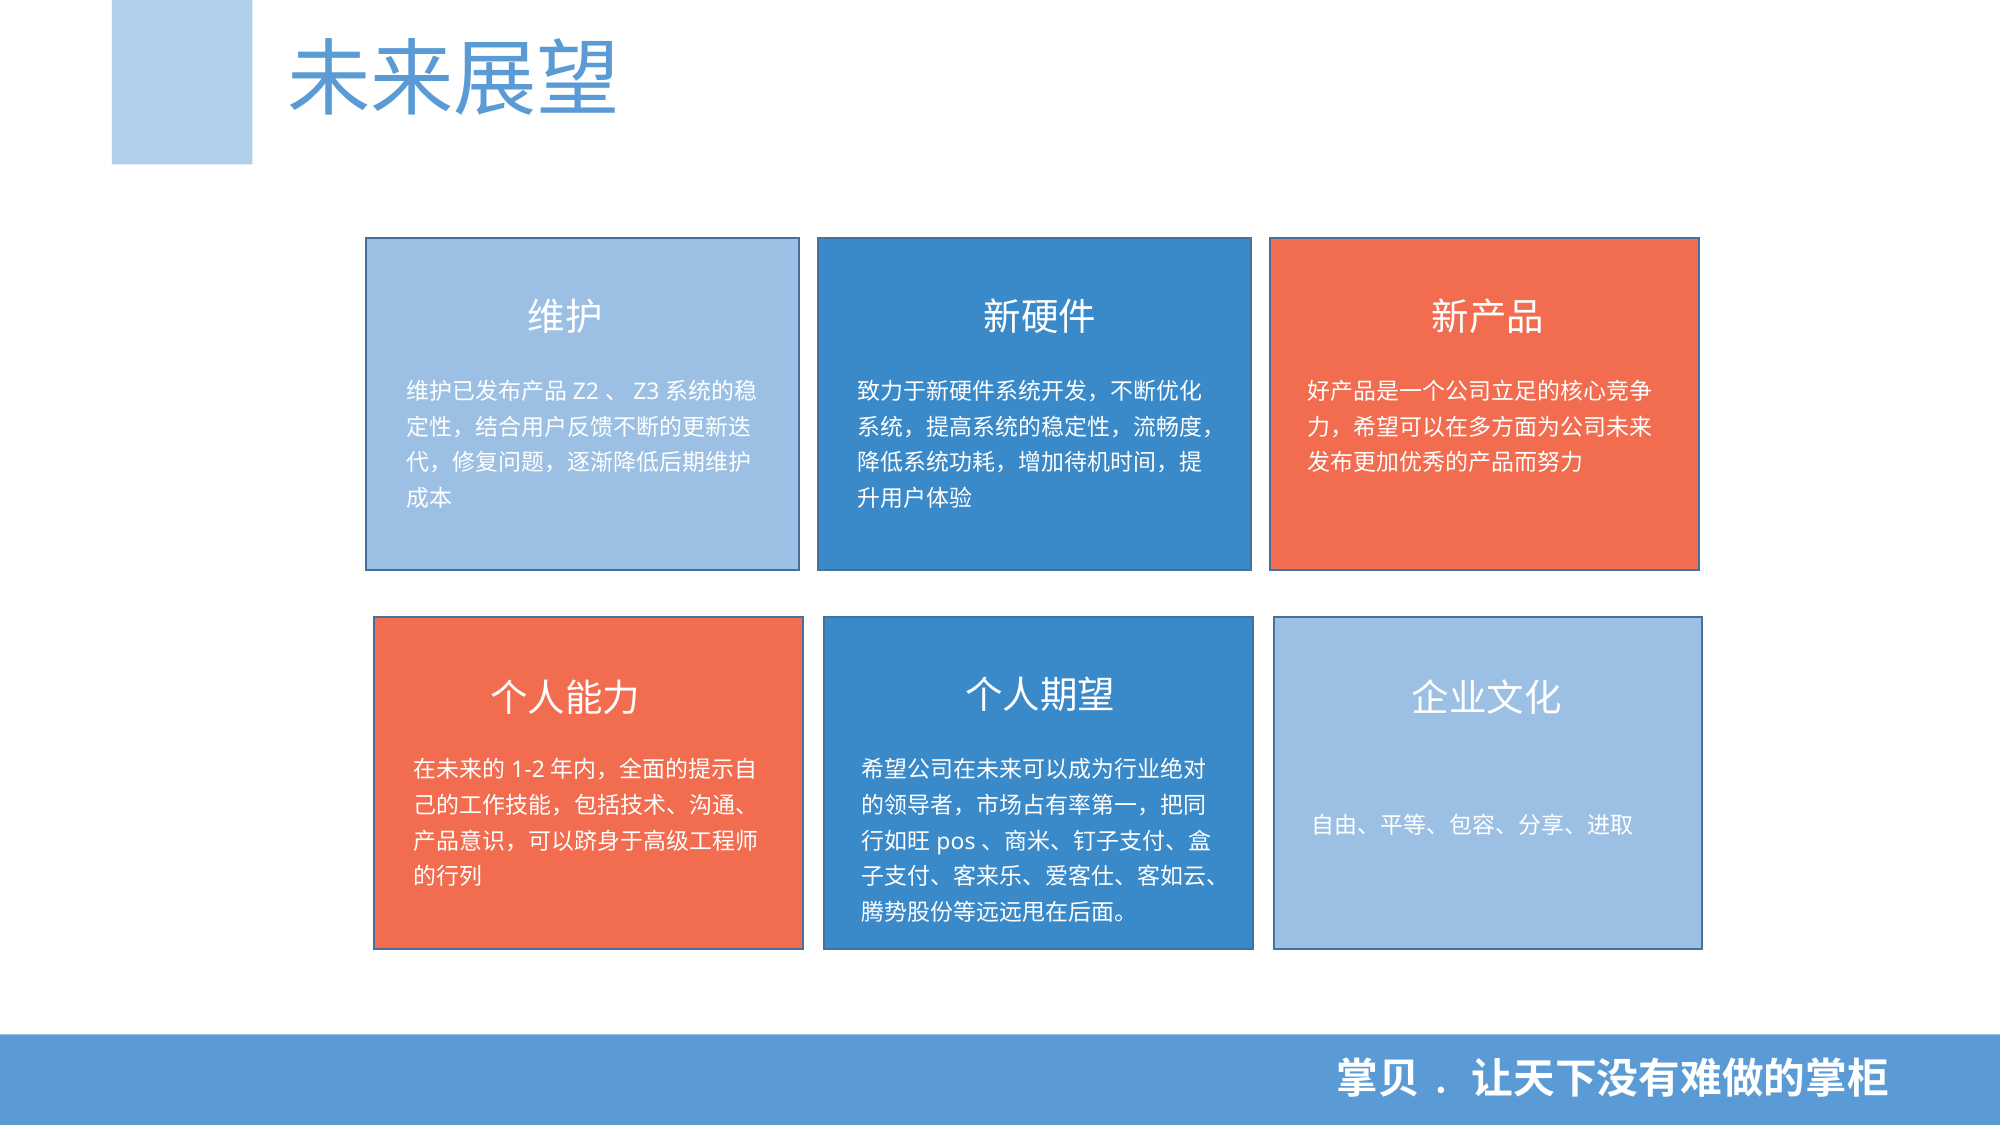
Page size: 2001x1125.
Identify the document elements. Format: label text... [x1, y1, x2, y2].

text_box [817, 237, 1252, 571]
text_box [373, 616, 804, 950]
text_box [1293, 285, 1676, 483]
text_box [843, 285, 1226, 519]
text_box 未来展望 [272, 18, 636, 133]
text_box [391, 285, 775, 517]
text_box [1269, 237, 1700, 571]
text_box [1297, 666, 1680, 846]
text_box [365, 237, 800, 571]
text_box [823, 616, 1254, 950]
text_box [1295, 666, 1678, 899]
text_box [1273, 616, 1703, 950]
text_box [398, 666, 782, 898]
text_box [847, 664, 1230, 933]
